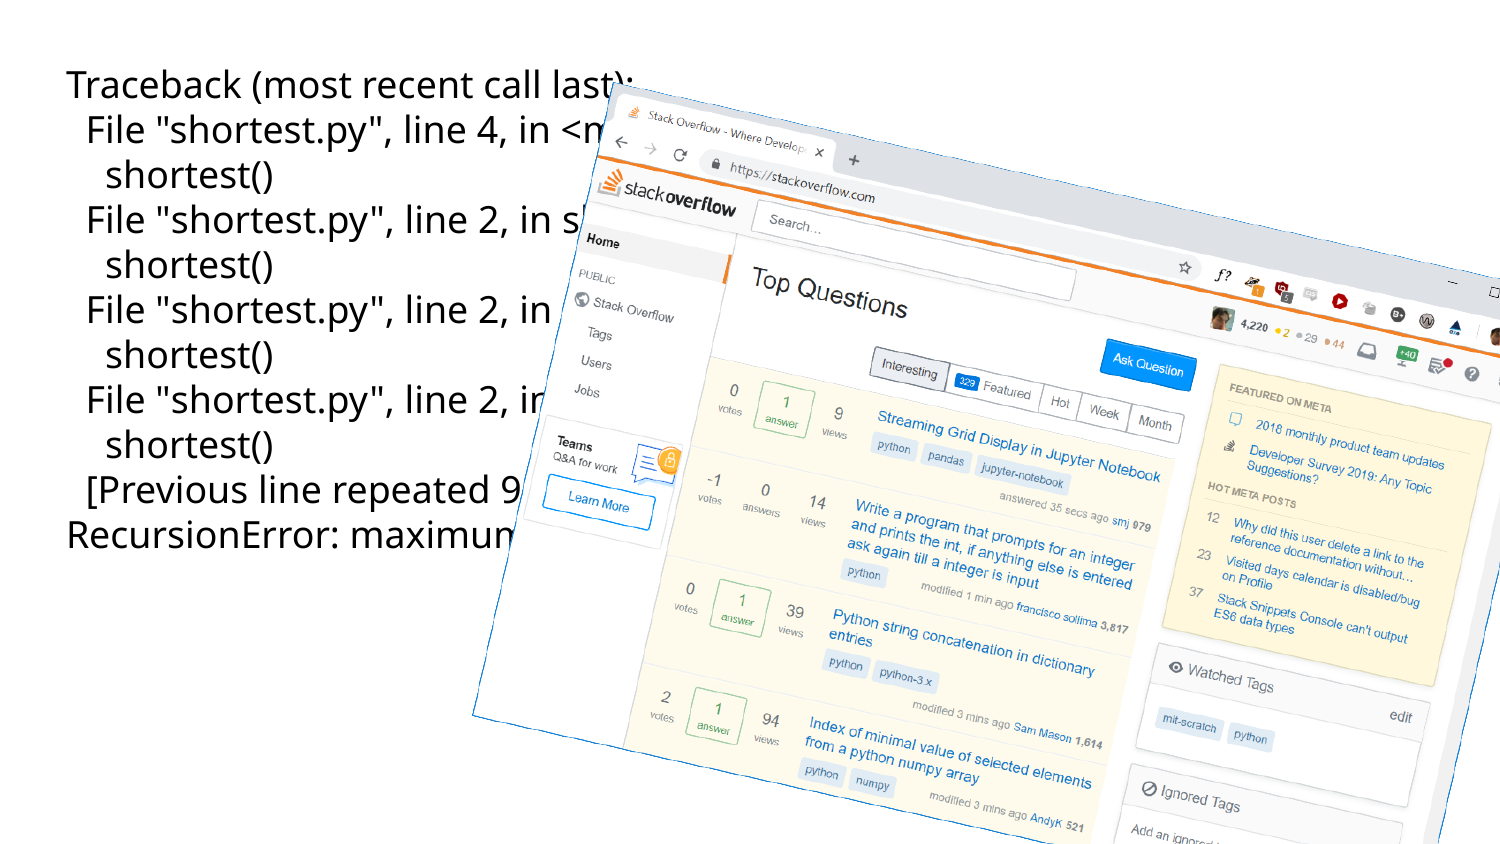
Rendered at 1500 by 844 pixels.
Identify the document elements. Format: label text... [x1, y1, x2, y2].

picture [473, 83, 1500, 844]
list Traceback (most recent call last): File "shortest.py", line 4, in <module> shortest() File "shortest.py", line 2, in shortest shortest() File "shortest.py", line 2, in shortest shortest() File "shortest.py", line 2, in shortest shortest() [Previous line repeated 996 more times] RecursionError: maximum recursion depth exceeded [51, 46, 1449, 750]
